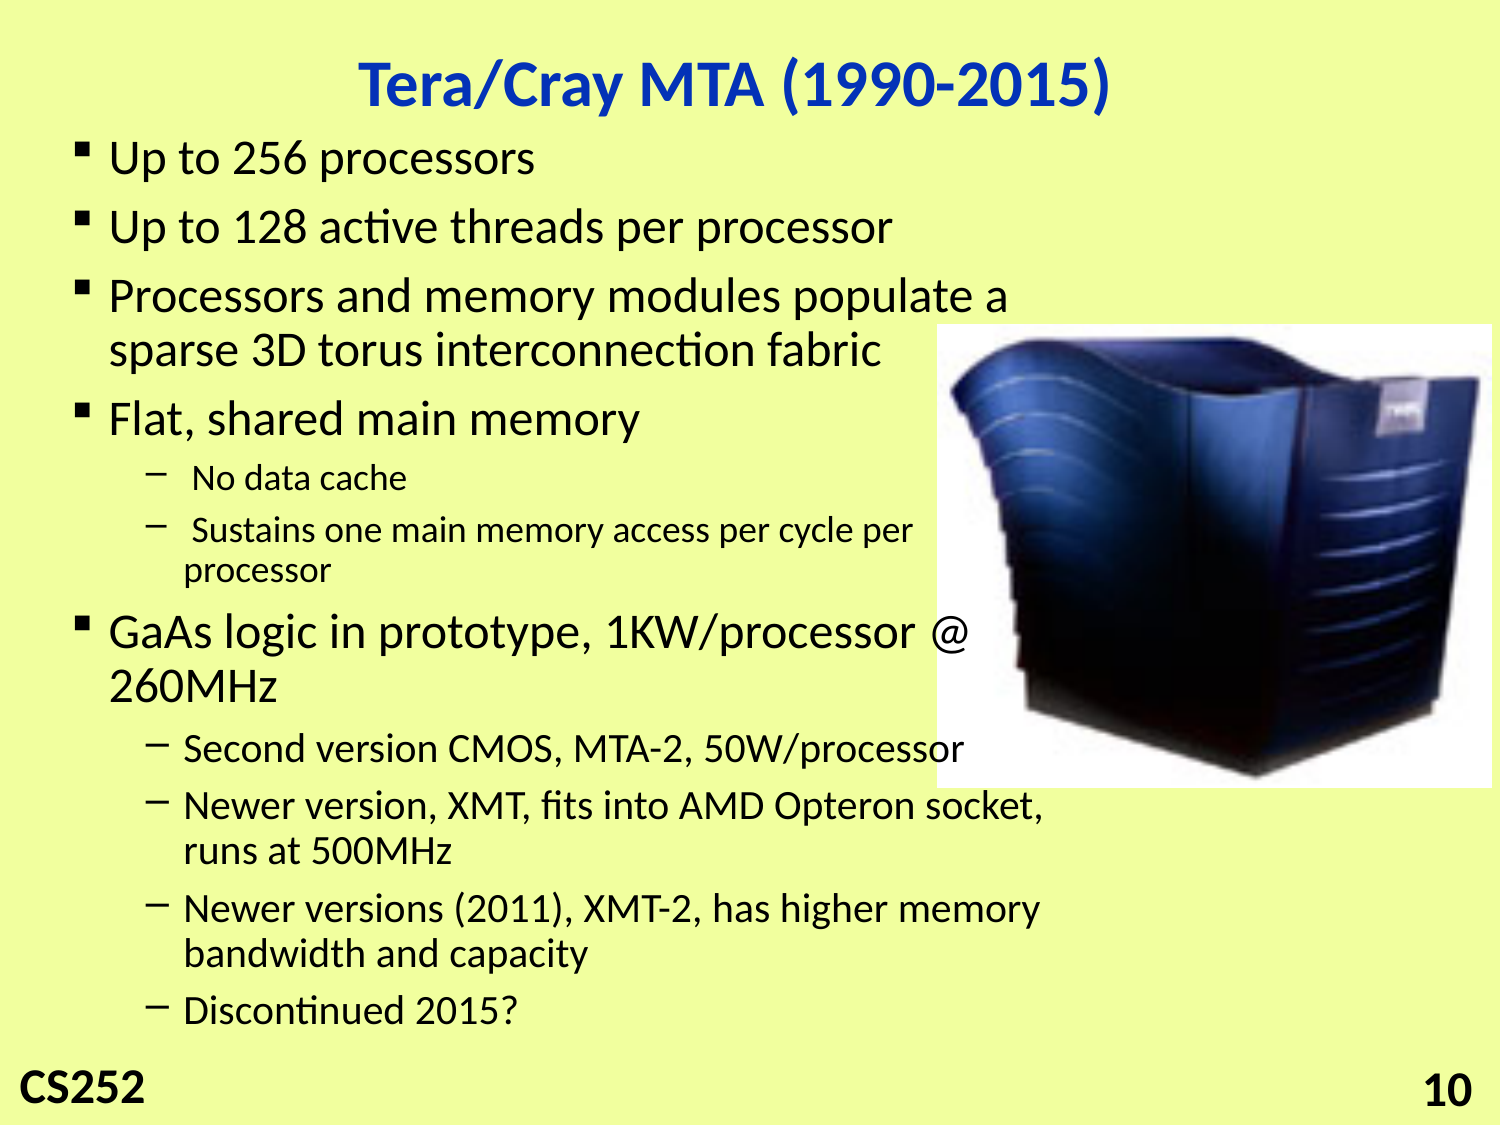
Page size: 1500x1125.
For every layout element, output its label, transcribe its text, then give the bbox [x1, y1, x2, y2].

text_box [451, 955, 464, 967]
text_box [323, 955, 327, 966]
text_box [192, 955, 203, 967]
text_box [418, 998, 434, 1023]
text_box [273, 955, 282, 966]
text_box [530, 955, 543, 967]
text_box [574, 955, 584, 973]
text_box [334, 955, 342, 967]
text_box [254, 1004, 272, 1024]
text_box [249, 955, 259, 967]
text_box [378, 955, 393, 967]
slide_number 10 [1174, 1062, 1488, 1111]
picture [937, 324, 1493, 788]
text_box [282, 1004, 293, 1023]
text_box [365, 1004, 381, 1024]
text_box [277, 1005, 281, 1023]
text_box [187, 998, 207, 1023]
text_box [462, 998, 476, 1023]
list Up to 256 processors Up to 128 active threads per processor Processors and memory modules populate a sparse 3D torus interconnection fabric Flat, shared main memory No data cache Sustains one main memory access per cycle per processor GaAs logic in prototype, 1KW/processor @ 260MHz Second version CMOS, MTA-2, 50W/processor Newer version, XMT, fits into AMD Opteron socket, runs at 500MHz Newer versions (2011), XMT-2, has higher memory bandwidth and capacity Discontinued 2015? [57, 124, 1068, 955]
text_box [385, 996, 402, 1024]
text_box [310, 955, 322, 967]
title Tera/Cray MTA (1990-2015) [137, 24, 1335, 147]
text_box [322, 1005, 327, 1023]
text_box [286, 955, 295, 966]
